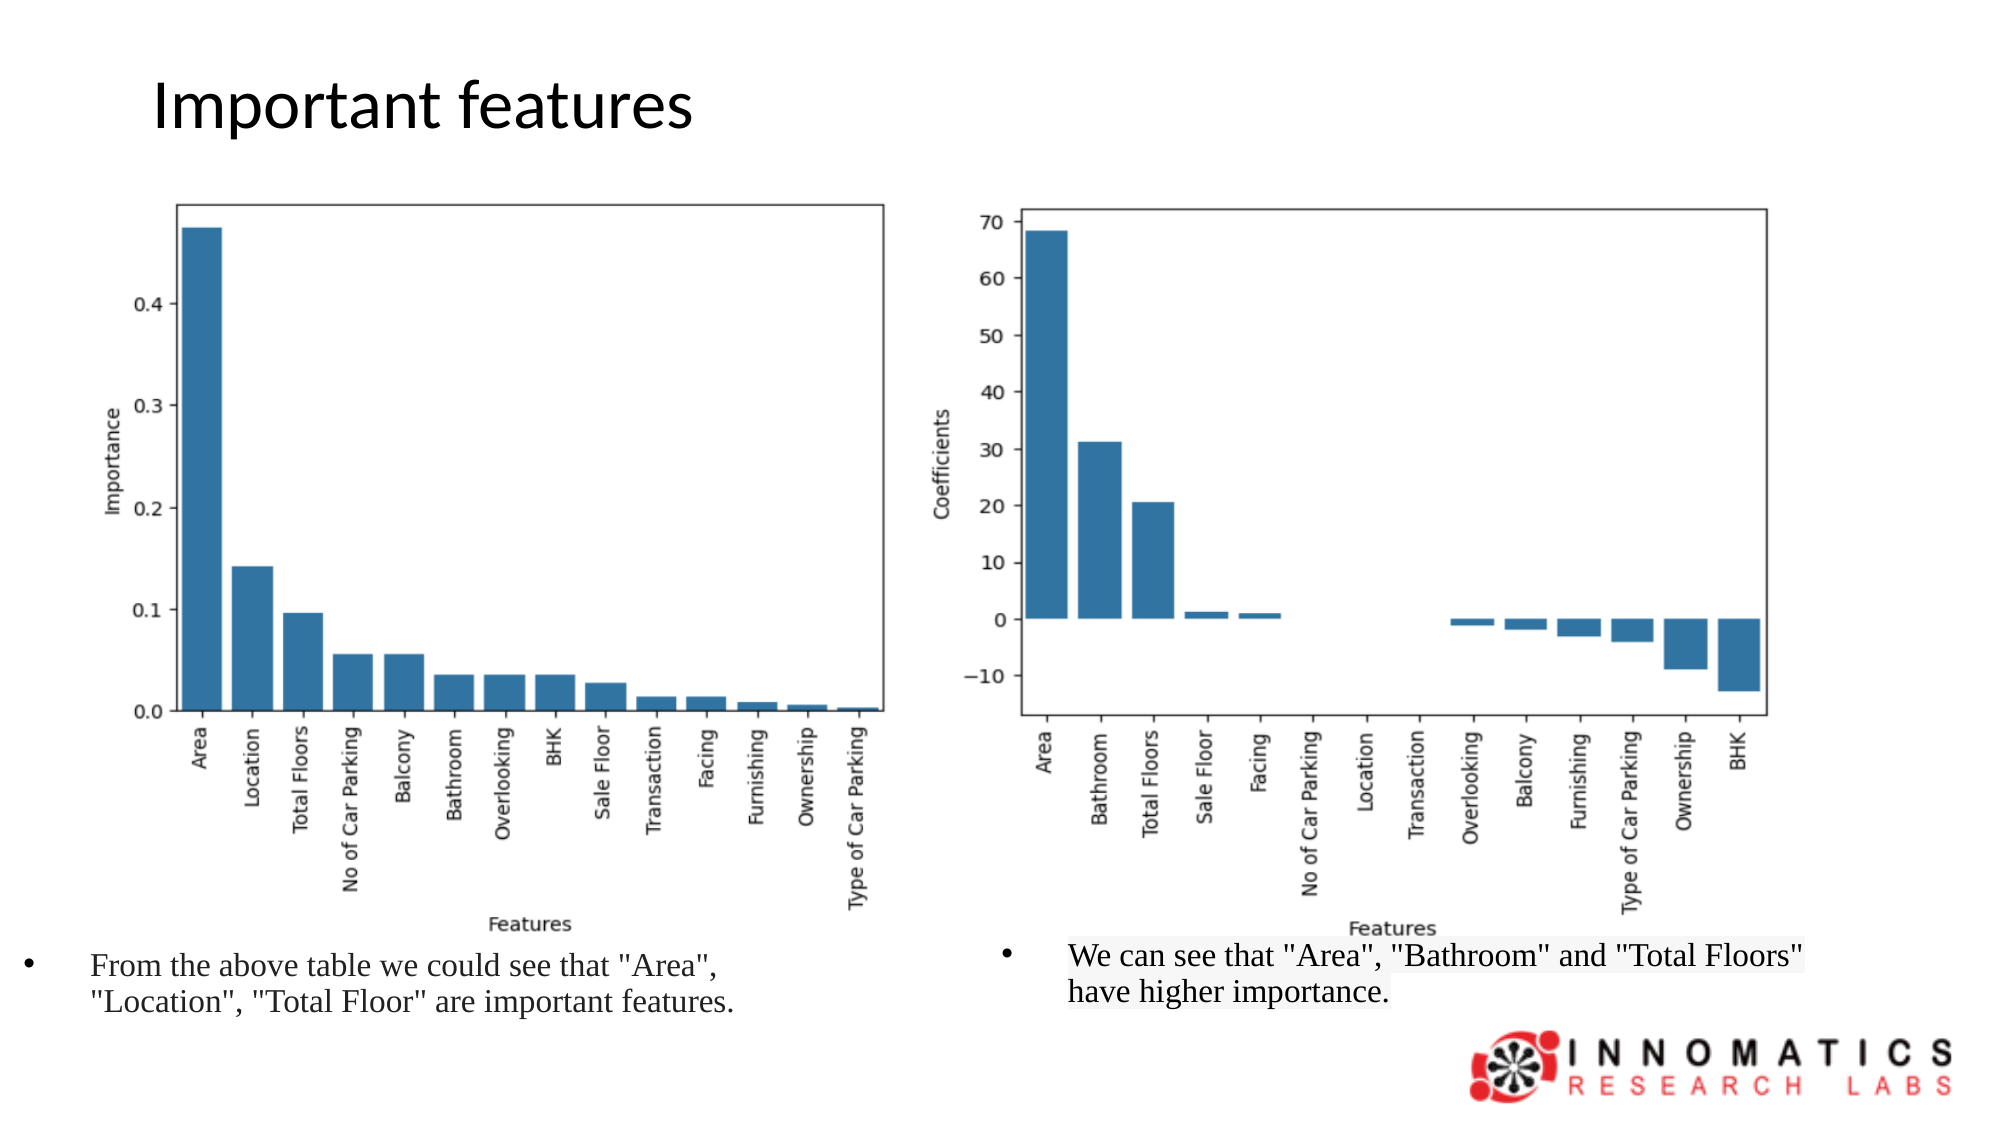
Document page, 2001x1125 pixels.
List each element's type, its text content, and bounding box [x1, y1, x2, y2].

picture [85, 195, 1817, 950]
title Important features [137, 59, 1863, 152]
list We can see that "Area", "Bathroom" and "Total Floors" have higher importance. [978, 929, 1886, 1066]
list From the above table we could see that "Area", "Location", "Total Floor" are important features. [0, 940, 847, 1066]
picture [1445, 1014, 1975, 1125]
